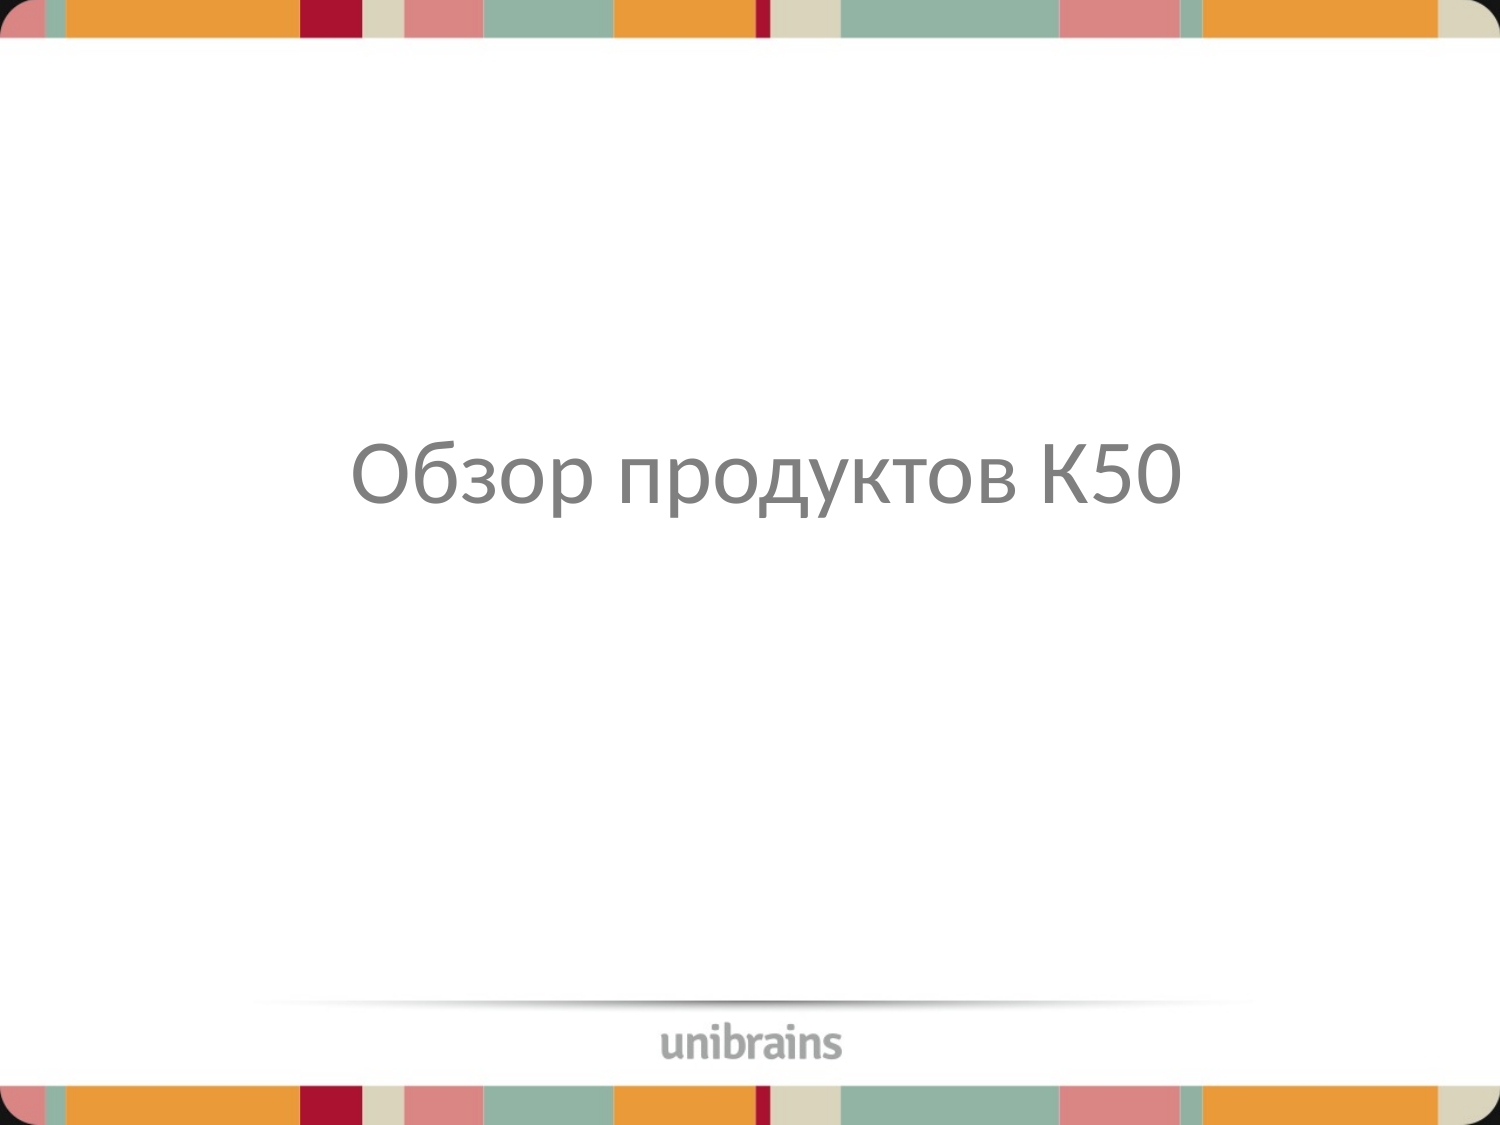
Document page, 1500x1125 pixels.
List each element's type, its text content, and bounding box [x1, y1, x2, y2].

title Обзор продуктов К50 [92, 373, 1443, 561]
picture [0, 0, 1500, 1125]
